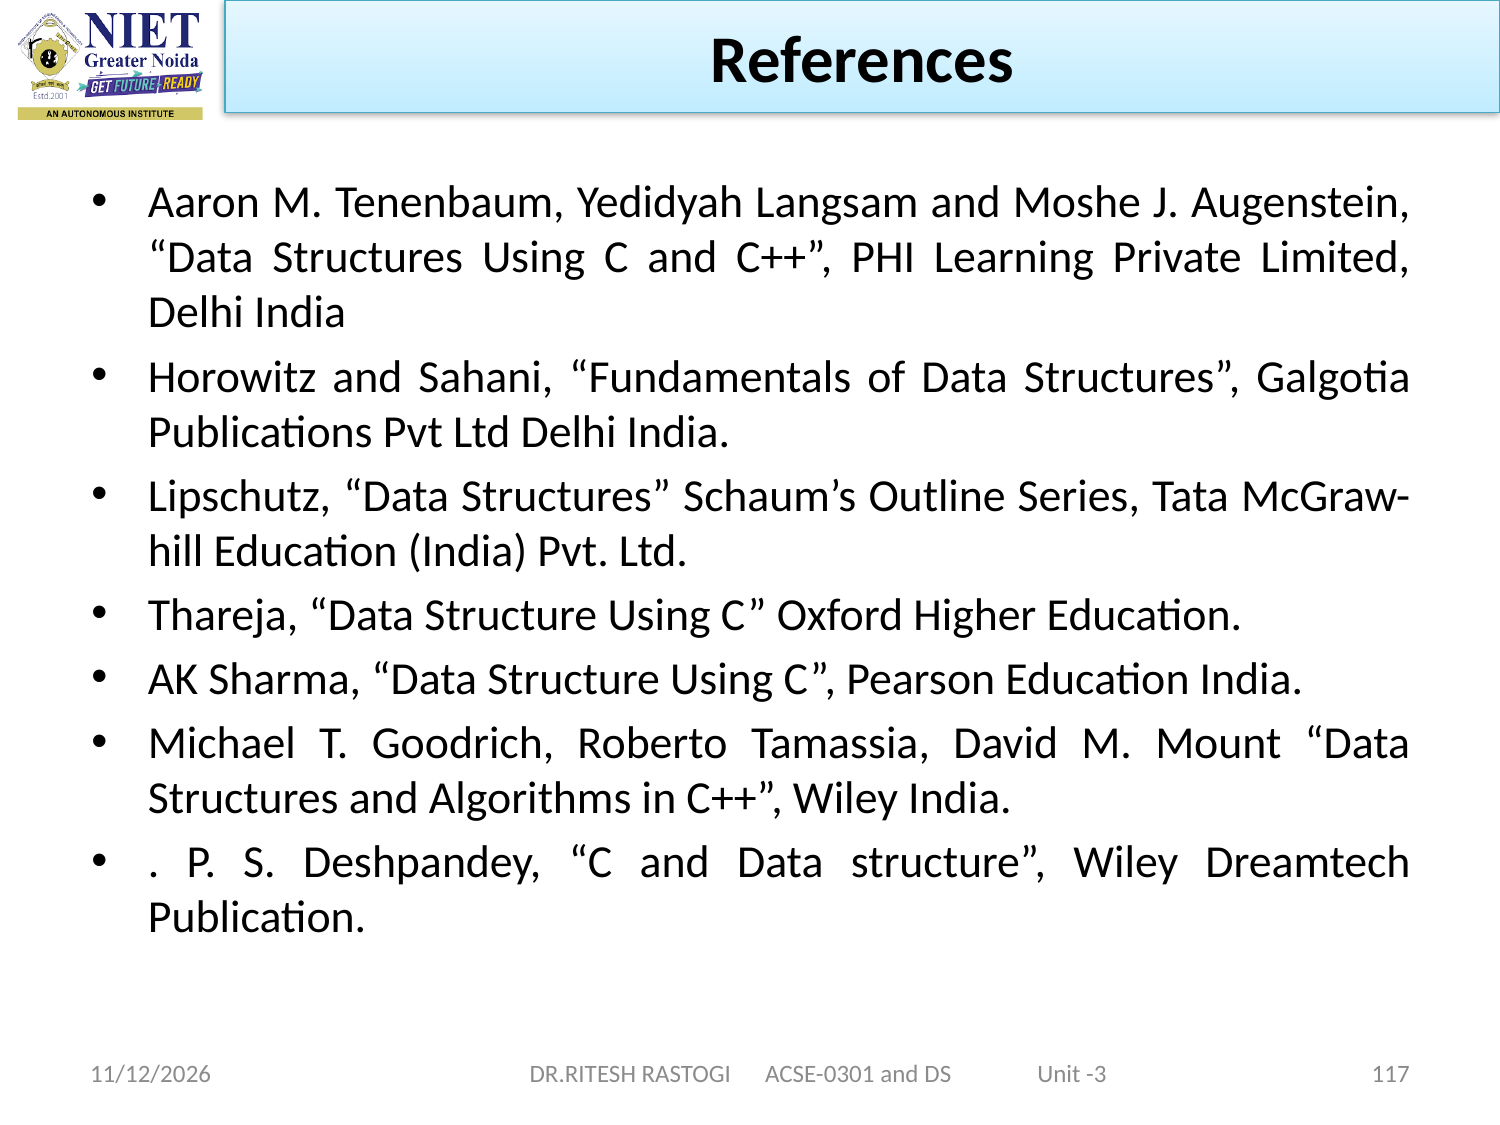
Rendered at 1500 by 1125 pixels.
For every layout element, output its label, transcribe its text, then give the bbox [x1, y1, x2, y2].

slide_number 117 [1074, 1042, 1425, 1103]
footer DR.RITESH RASTOGI ACSE-0301 and DS Unit -3 [362, 1042, 1074, 1103]
picture [17, 13, 204, 120]
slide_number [75, 1042, 362, 1103]
text_box References [224, 0, 1500, 113]
list Aaron M. Tenenbaum, Yedidyah Langsam and Moshe J. Augenstein, “Data Structures Using C and C++”, PHI Learning Private Limited, Delhi India Horowitz and Sahani, “Fundamentals of Data Structures”, Galgotia Publications Pvt Ltd Delhi India. Lipschutz, “Data Structures” Schaum’s Outline Series, Tata McGraw-hill Education (India) Pvt. Ltd. Thareja, “Data Structure Using C” Oxford Higher Education. AK Sharma, “Data Structure Using C”, Pearson Education India. Michael T. Goodrich, Roberto Tamassia, David M. Mount “Data Structures and Algorithms in C++”, Wiley India. . P. S. Deshpandey, “C and Data structure”, Wiley Dreamtech Publication. [76, 164, 1427, 1022]
